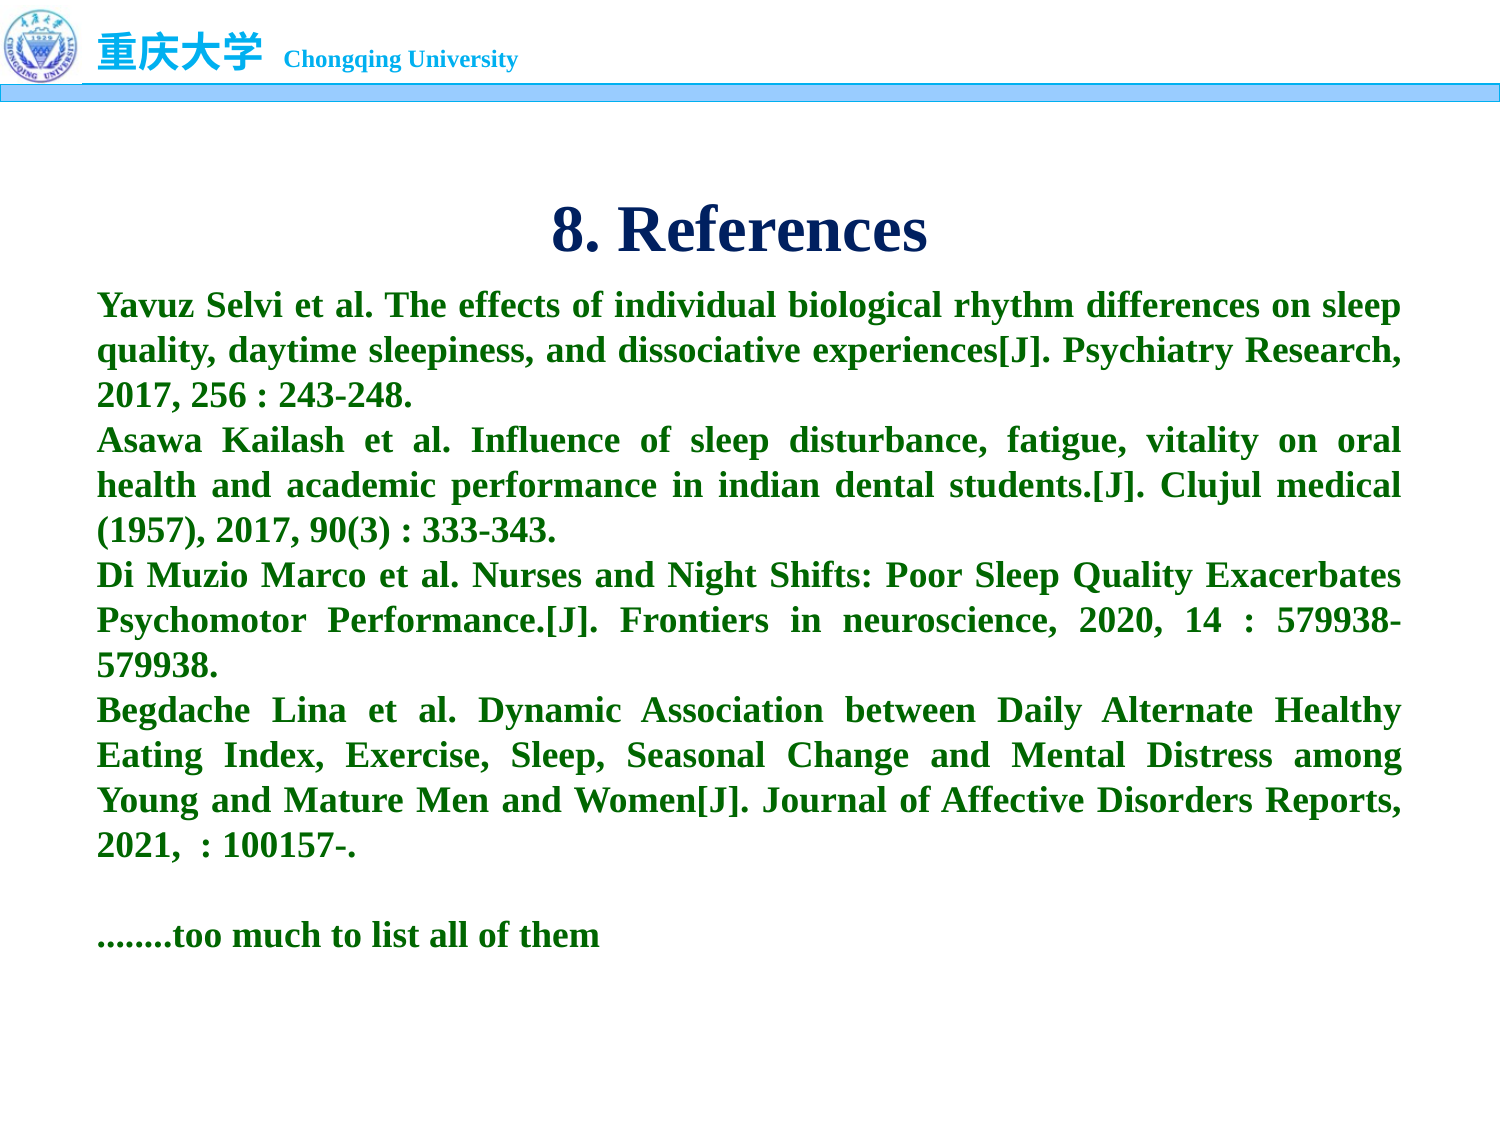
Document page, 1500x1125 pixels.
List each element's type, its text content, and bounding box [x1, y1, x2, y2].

text_box Yavuz Selvi et al. The effects of individual biological rhythm differences on sleep quality, daytime sleepiness, and dissociative experiences[J]. Psychiatry Research, 2017, 256 : 243-248. Asawa Kailash et al. Influence of sleep disturbance, fatigue, vitality on oral health and academic performance in indian dental students.[J]. Clujul medical (1957), 2017, 90(3) : 333-343. Di Muzio Marco et al. Nurses and Night Shifts: Poor Sleep Quality Exacerbates Psychomotor Performance.[J]. Frontiers in neuroscience, 2020, 14 : 579938-579938. Begdache Lina et al. Dynamic Association between Daily Alternate Healthy Eating Index, Exercise, Sleep, Seasonal Change and Mental Distress among Young and Mature Men and Women[J]. Journal of Affective Disorders Reports, 2021, : 100157-. ........too much to list all of them [81, 272, 1418, 1008]
text_box 8. References [536, 137, 944, 272]
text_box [0, 5, 1500, 103]
